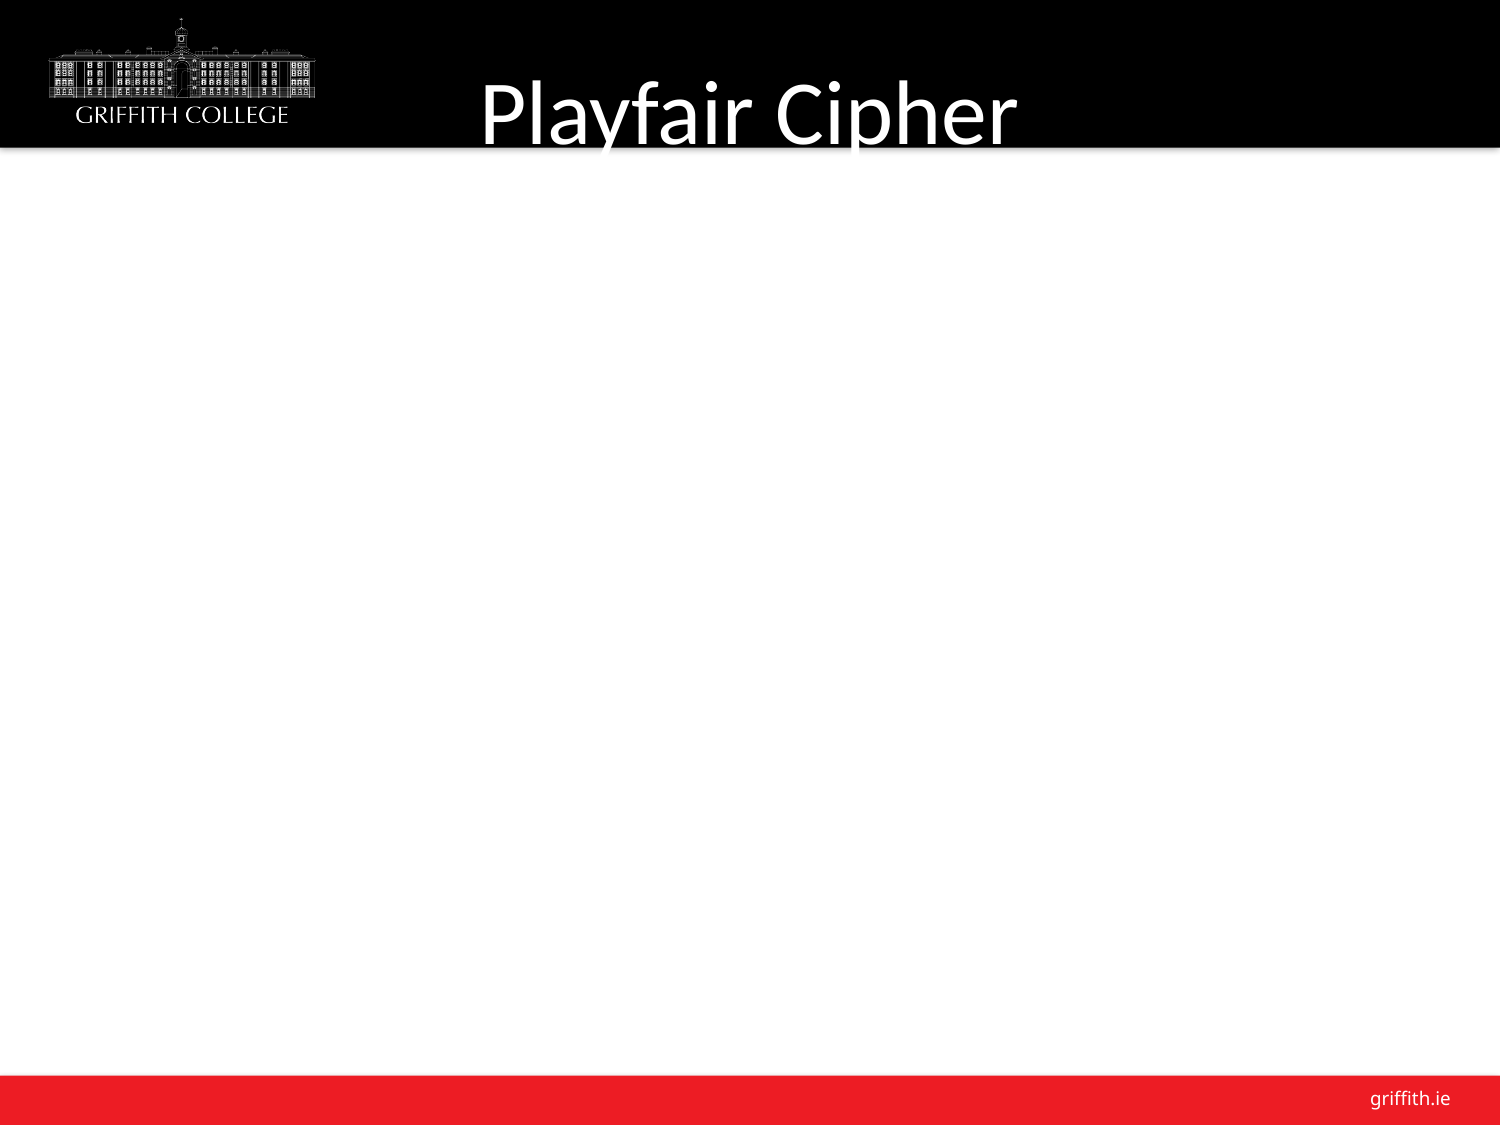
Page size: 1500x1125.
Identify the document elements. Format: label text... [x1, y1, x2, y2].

title Playfair Cipher [75, 45, 1425, 233]
picture [21, 0, 341, 187]
